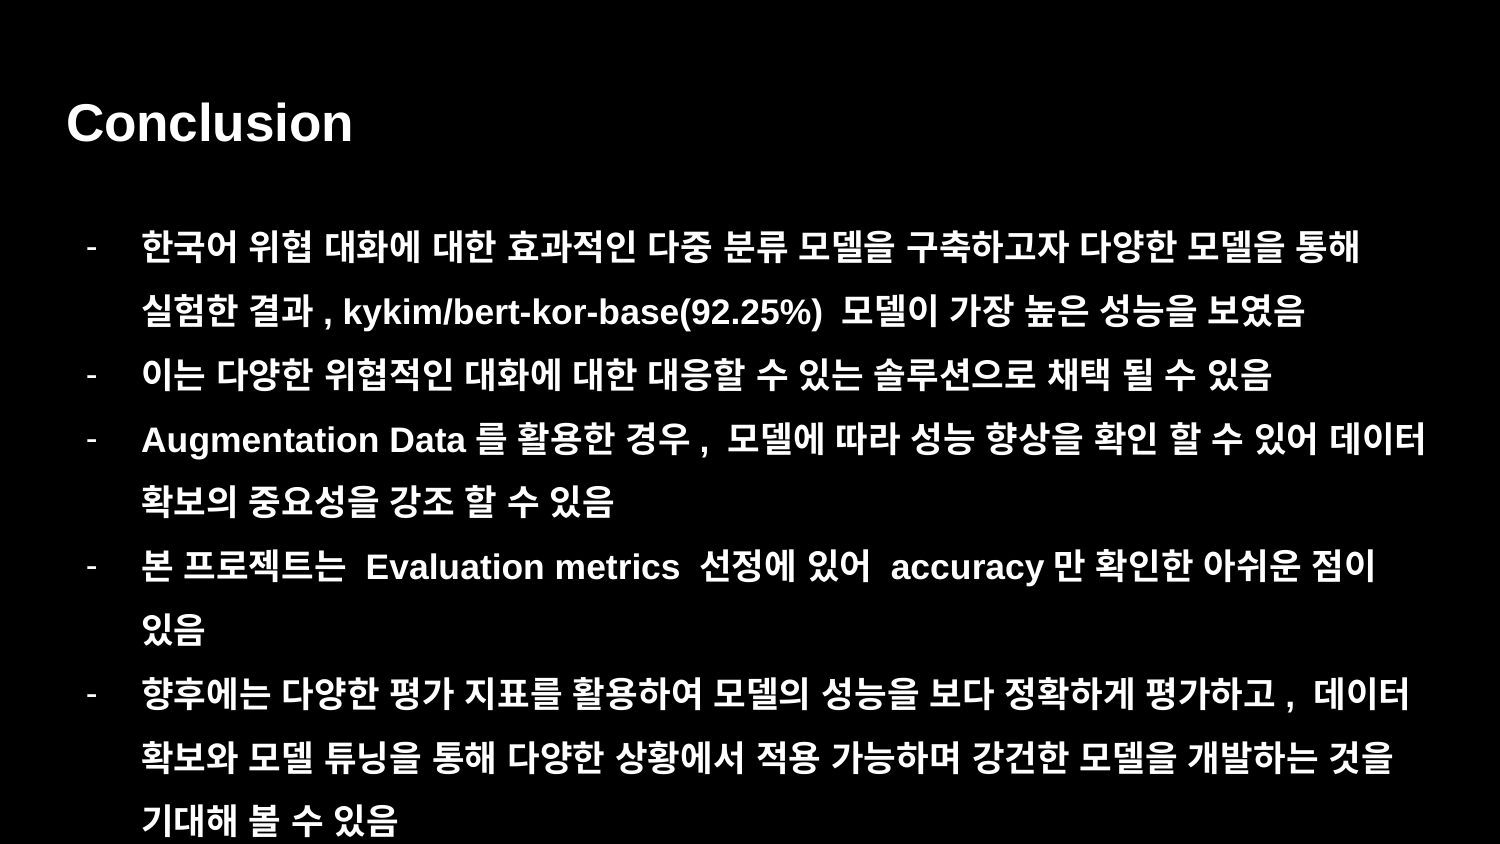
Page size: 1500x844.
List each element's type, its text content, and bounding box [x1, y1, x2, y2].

list 한국어 위협 대화에 대한 효과적인 다중 분류 모델을 구축하고자 다양한 모델을 통해 실험한 결과, kykim/bert-kor-base(92.25%) 모델이 가장 높은 성능을 보였음 이는 다양한 위협적인 대화에 대한 대응할 수 있는 솔루션으로 채택 될 수 있음 Augmentation Data를 활용한 경우, 모델에 따라 성능 향상을 확인 할 수 있어 데이터 확보의 중요성을 강조 할 수 있음 본 프로젝트는 Evaluation metrics 선정에 있어 accuracy만 확인한 아쉬운 점이 있음 향후에는 다양한 평가 지표를 활용하여 모델의 성능을 보다 정확하게 평가하고, 데이터 확보와 모델 튜닝을 통해 다양한 상황에서 적용 가능하며 강건한 모델을 개발하는 것을 기대해 볼 수 있음 [51, 189, 1449, 788]
title Conclusion [51, 72, 1449, 167]
